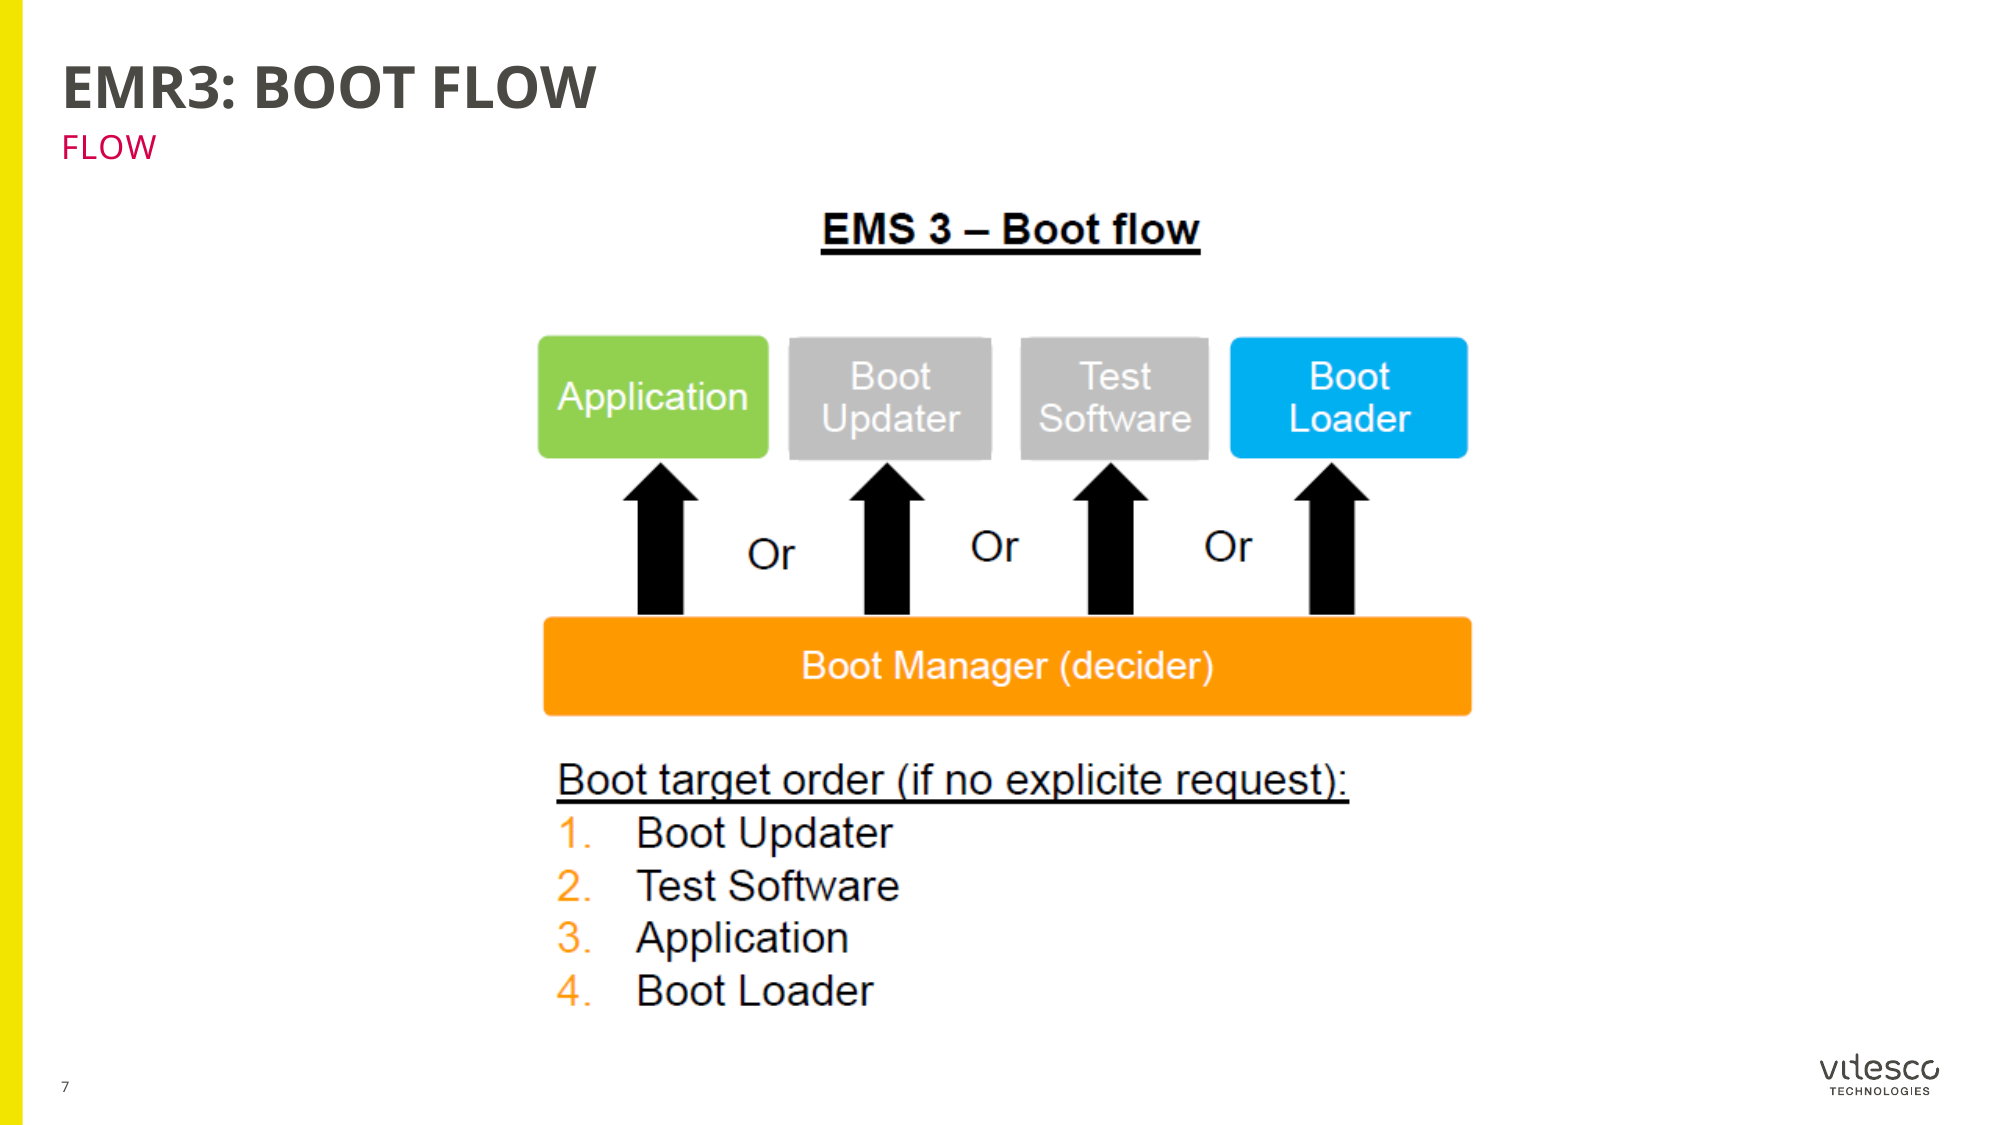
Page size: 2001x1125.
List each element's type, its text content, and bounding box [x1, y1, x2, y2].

list flow [60, 126, 1940, 173]
title EMR3: Boot flow [60, 58, 1940, 119]
picture [480, 149, 1564, 1067]
slide_number 7 [60, 1077, 120, 1109]
